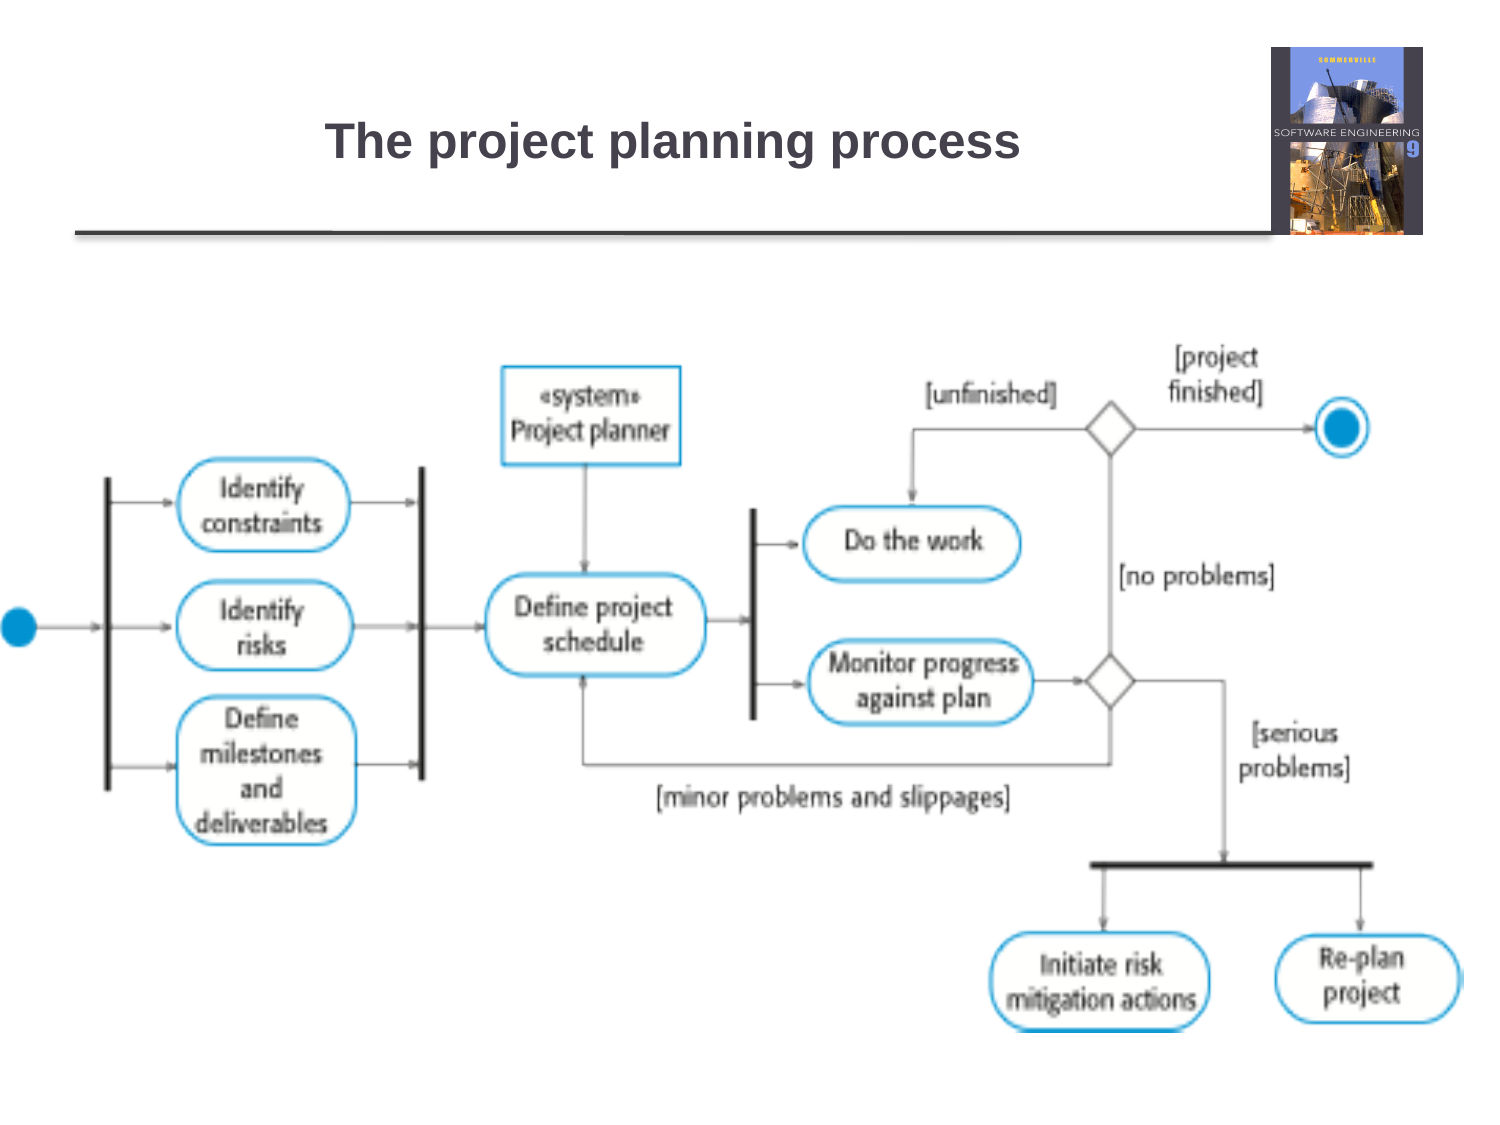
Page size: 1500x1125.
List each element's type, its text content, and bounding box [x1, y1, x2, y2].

title The project planning process [74, 44, 1272, 233]
picture [1272, 47, 1423, 235]
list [0, 239, 1464, 1125]
